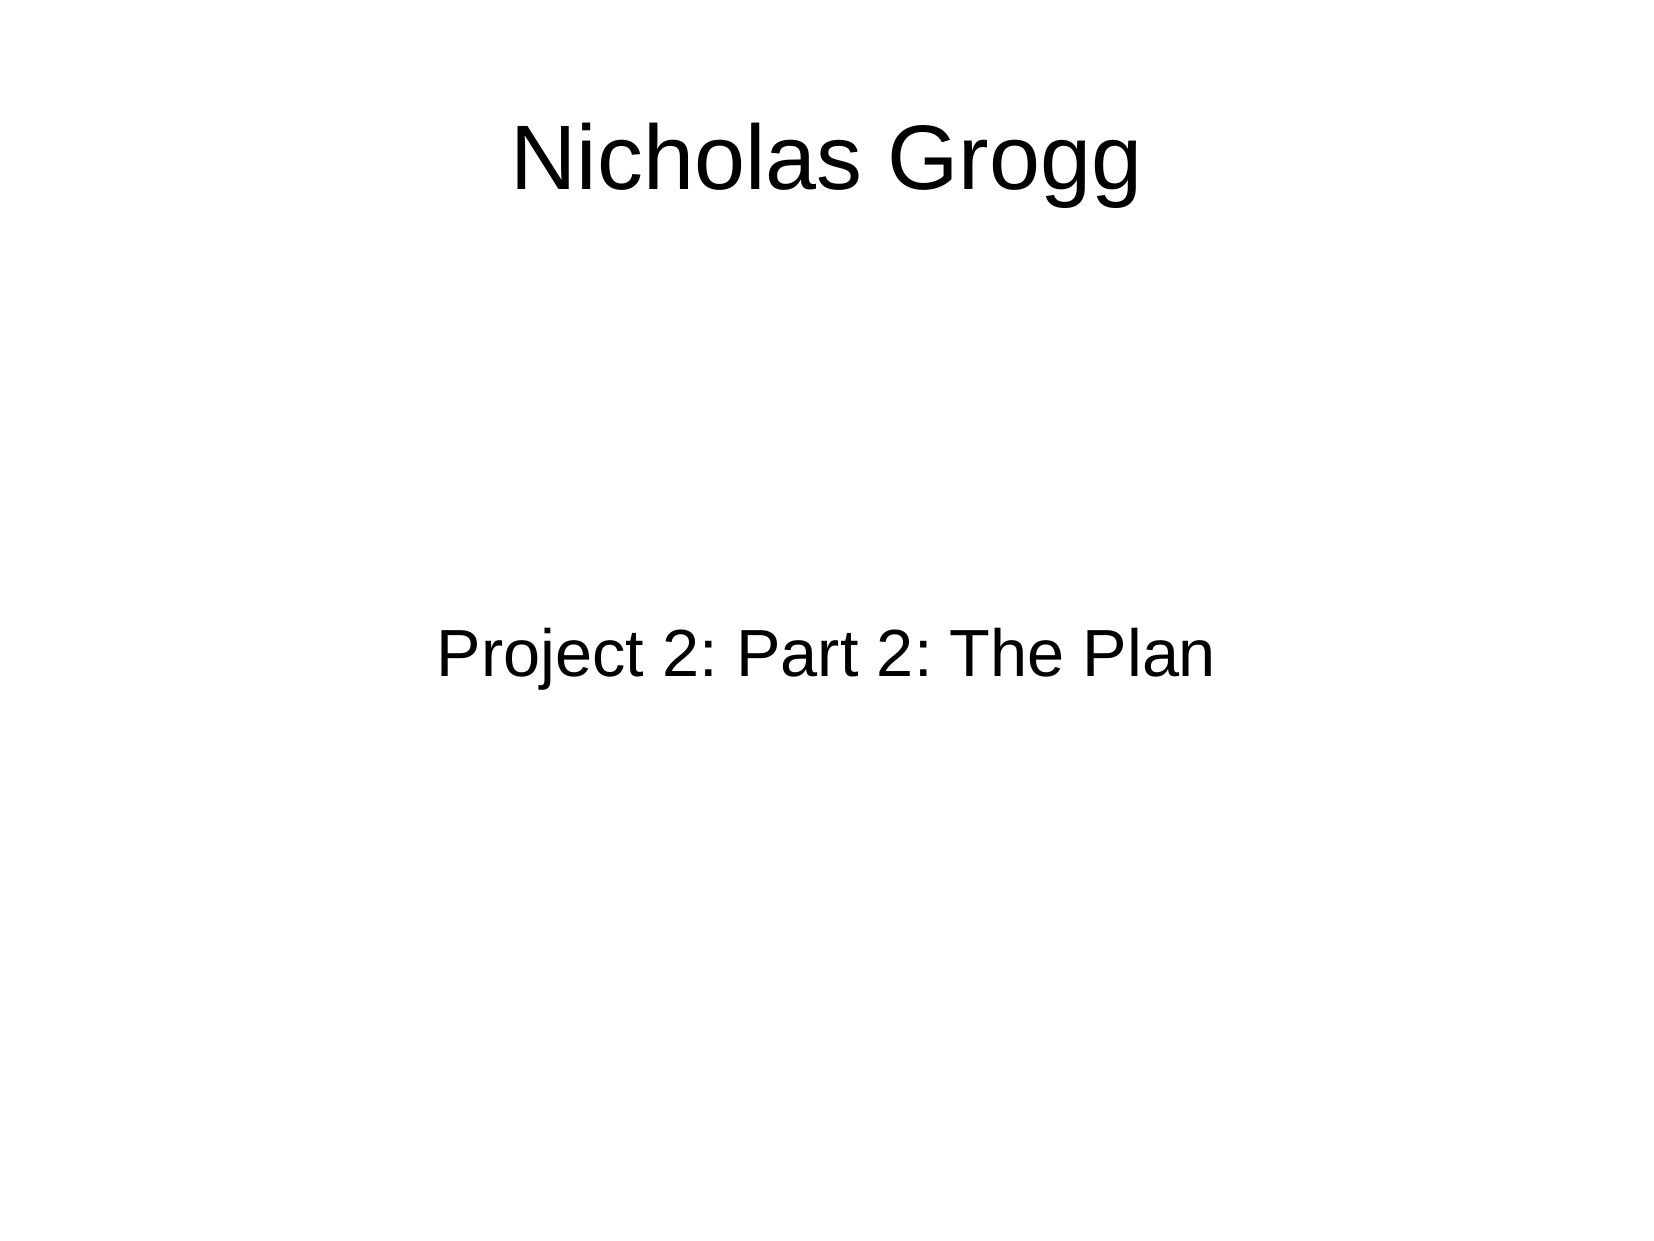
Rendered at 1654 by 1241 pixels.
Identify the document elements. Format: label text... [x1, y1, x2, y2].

text_box Project 2: Part 2: The Plan [82, 290, 1571, 1010]
text_box Nicholas Grogg [82, 49, 1571, 257]
